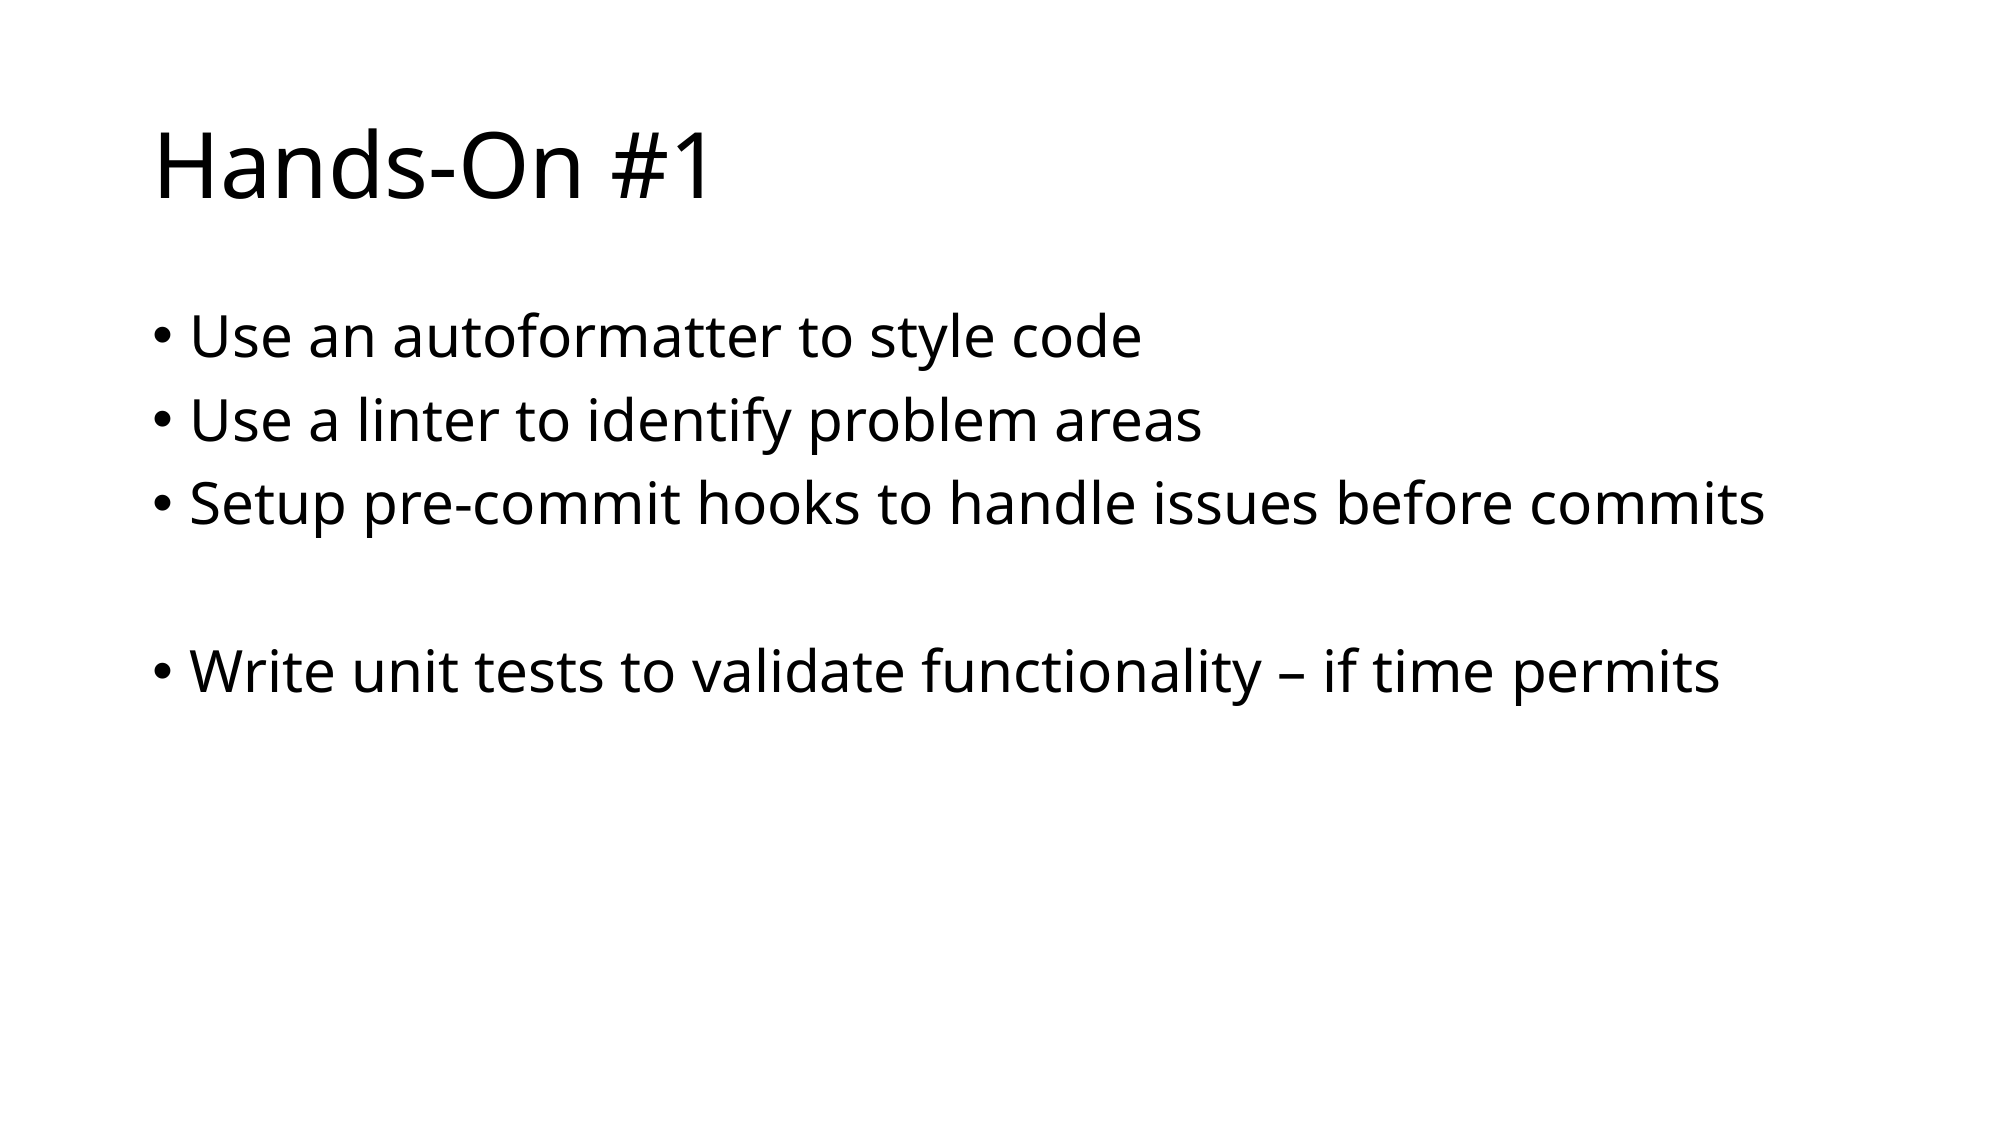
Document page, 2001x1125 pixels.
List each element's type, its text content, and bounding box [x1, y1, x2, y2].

list Use an autoformatter to style code Use a linter to identify problem areas Setup pre-commit hooks to handle issues before commits Write unit tests to validate functionality – if time permits [137, 299, 1863, 1014]
title Hands-On #1 [137, 59, 1863, 278]
